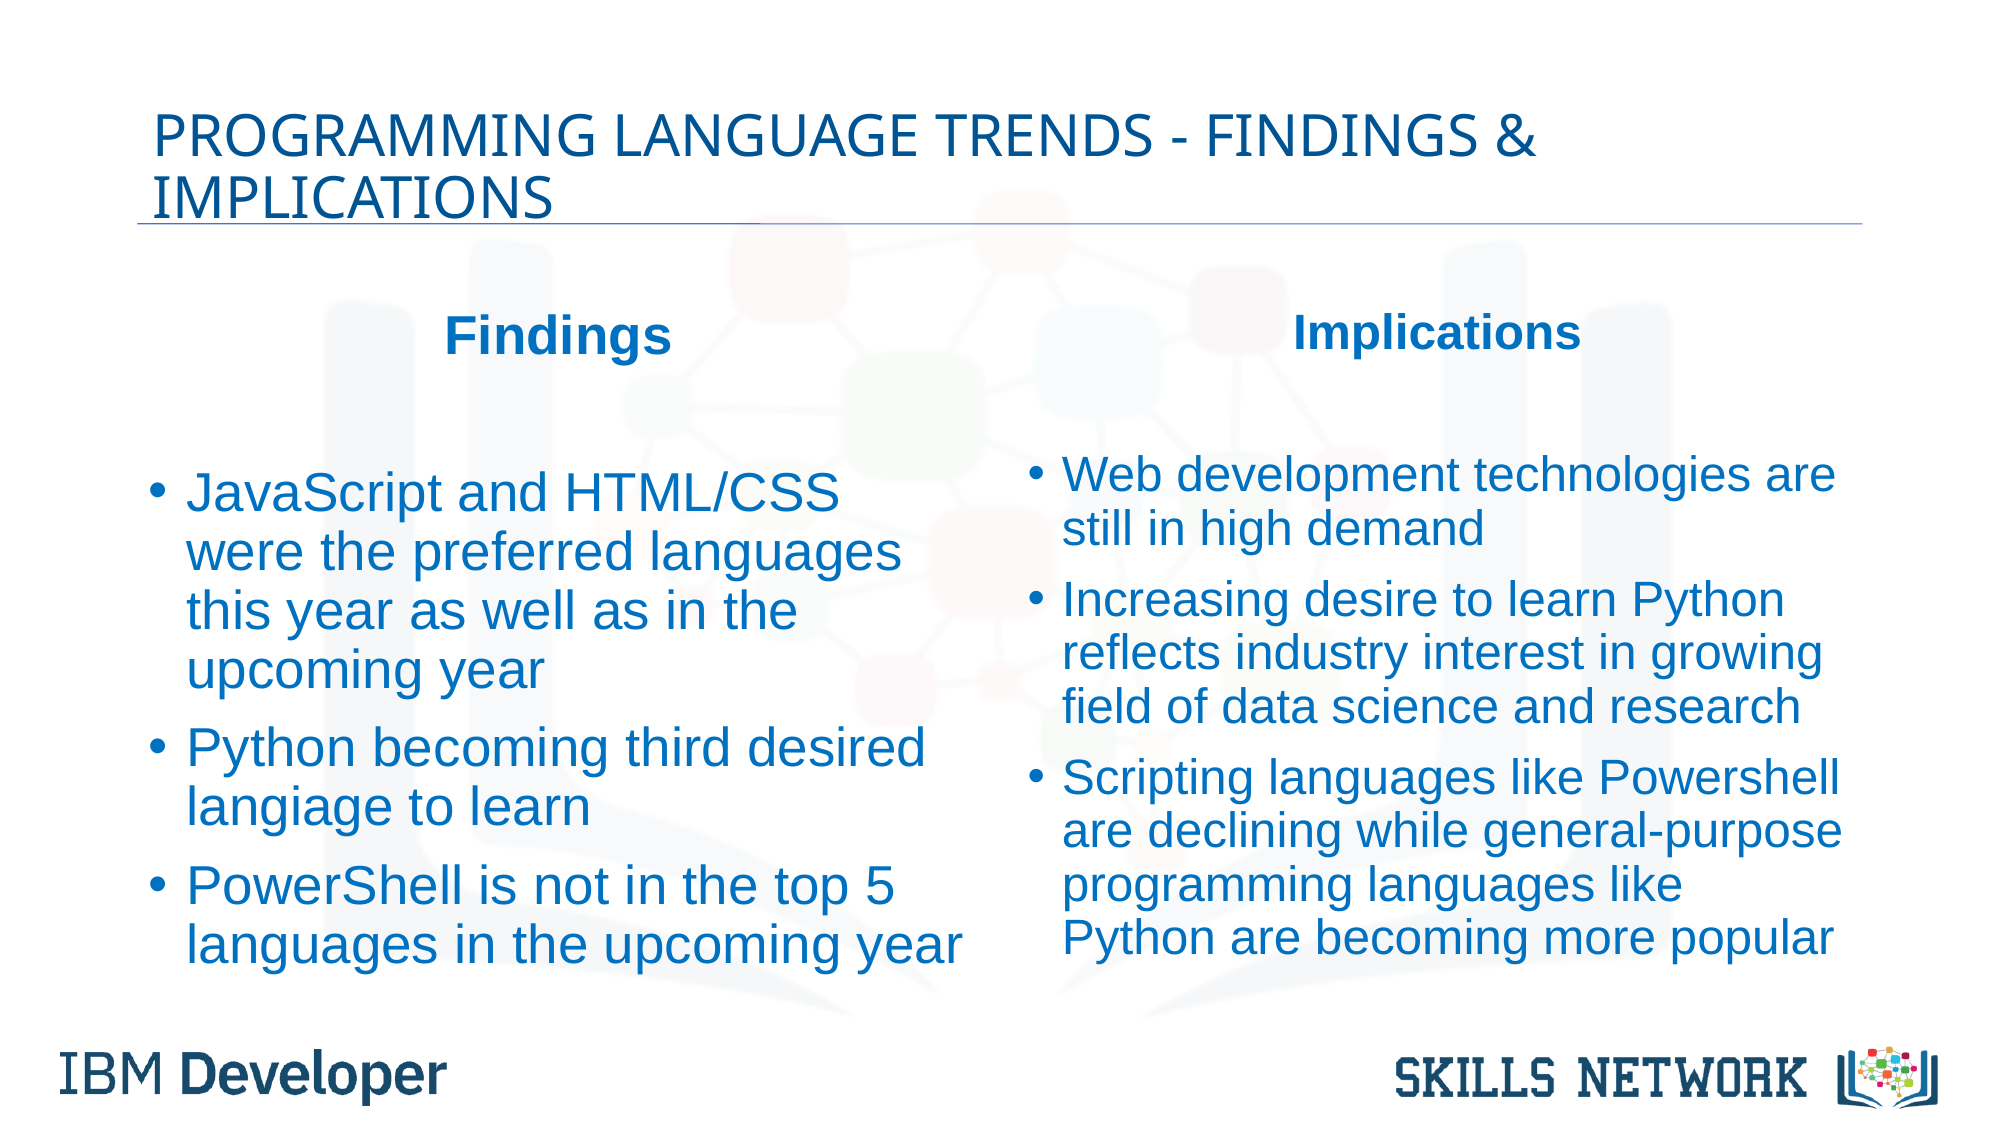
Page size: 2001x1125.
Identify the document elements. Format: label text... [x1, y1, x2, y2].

picture [1390, 1045, 1945, 1111]
list Findings JavaScript and HTML/CSS were the preferred languages this year as well as in the upcoming year Python becoming third desired langiage to learn PowerShell is not in the top 5 languages in the upcoming year [133, 299, 984, 1014]
list Implications Web development technologies are still in high demand Increasing desire to learn Python reflects industry interest in growing field of data science and research Scripting languages like Powershell are declining while general-purpose programming languages like Python are becoming more popular [1012, 299, 1863, 1014]
title PROGRAMMING LANGUAGE TRENDS - FINDINGS & IMPLICATIONS [137, 59, 1863, 278]
picture [55, 1045, 459, 1108]
